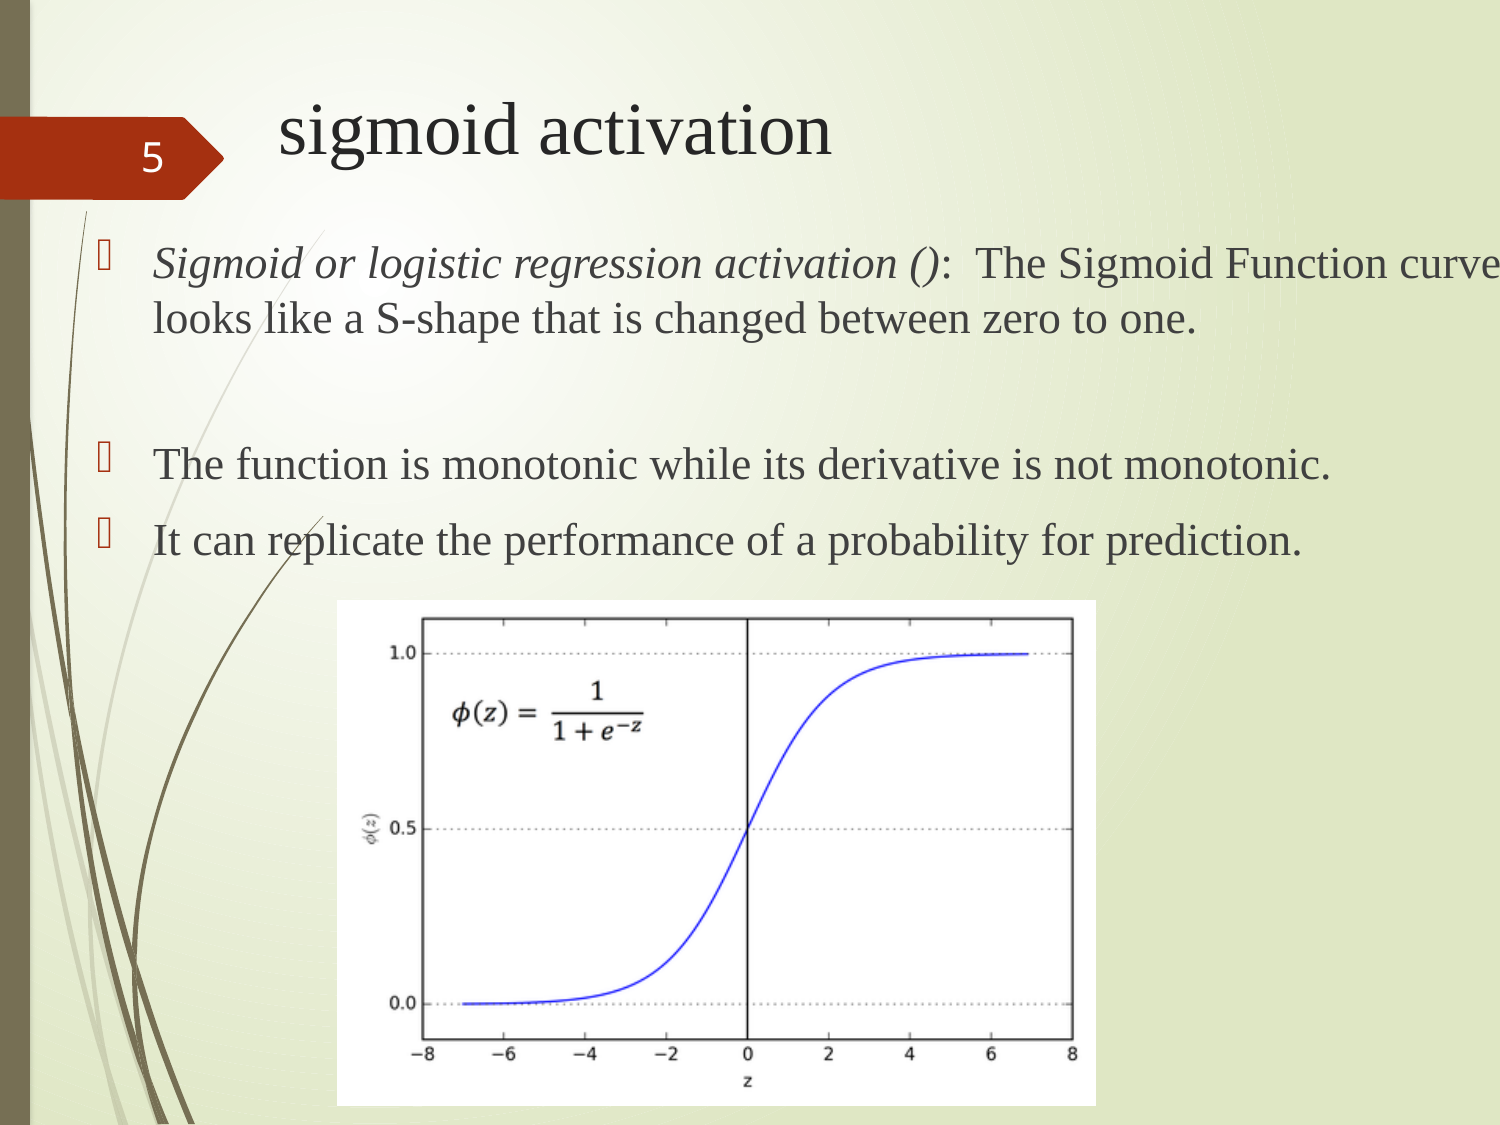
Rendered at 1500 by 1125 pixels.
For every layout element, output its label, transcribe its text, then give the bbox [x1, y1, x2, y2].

slide_number 5 [83, 129, 180, 190]
title sigmoid activation [263, 71, 1345, 207]
picture [337, 600, 1096, 1106]
